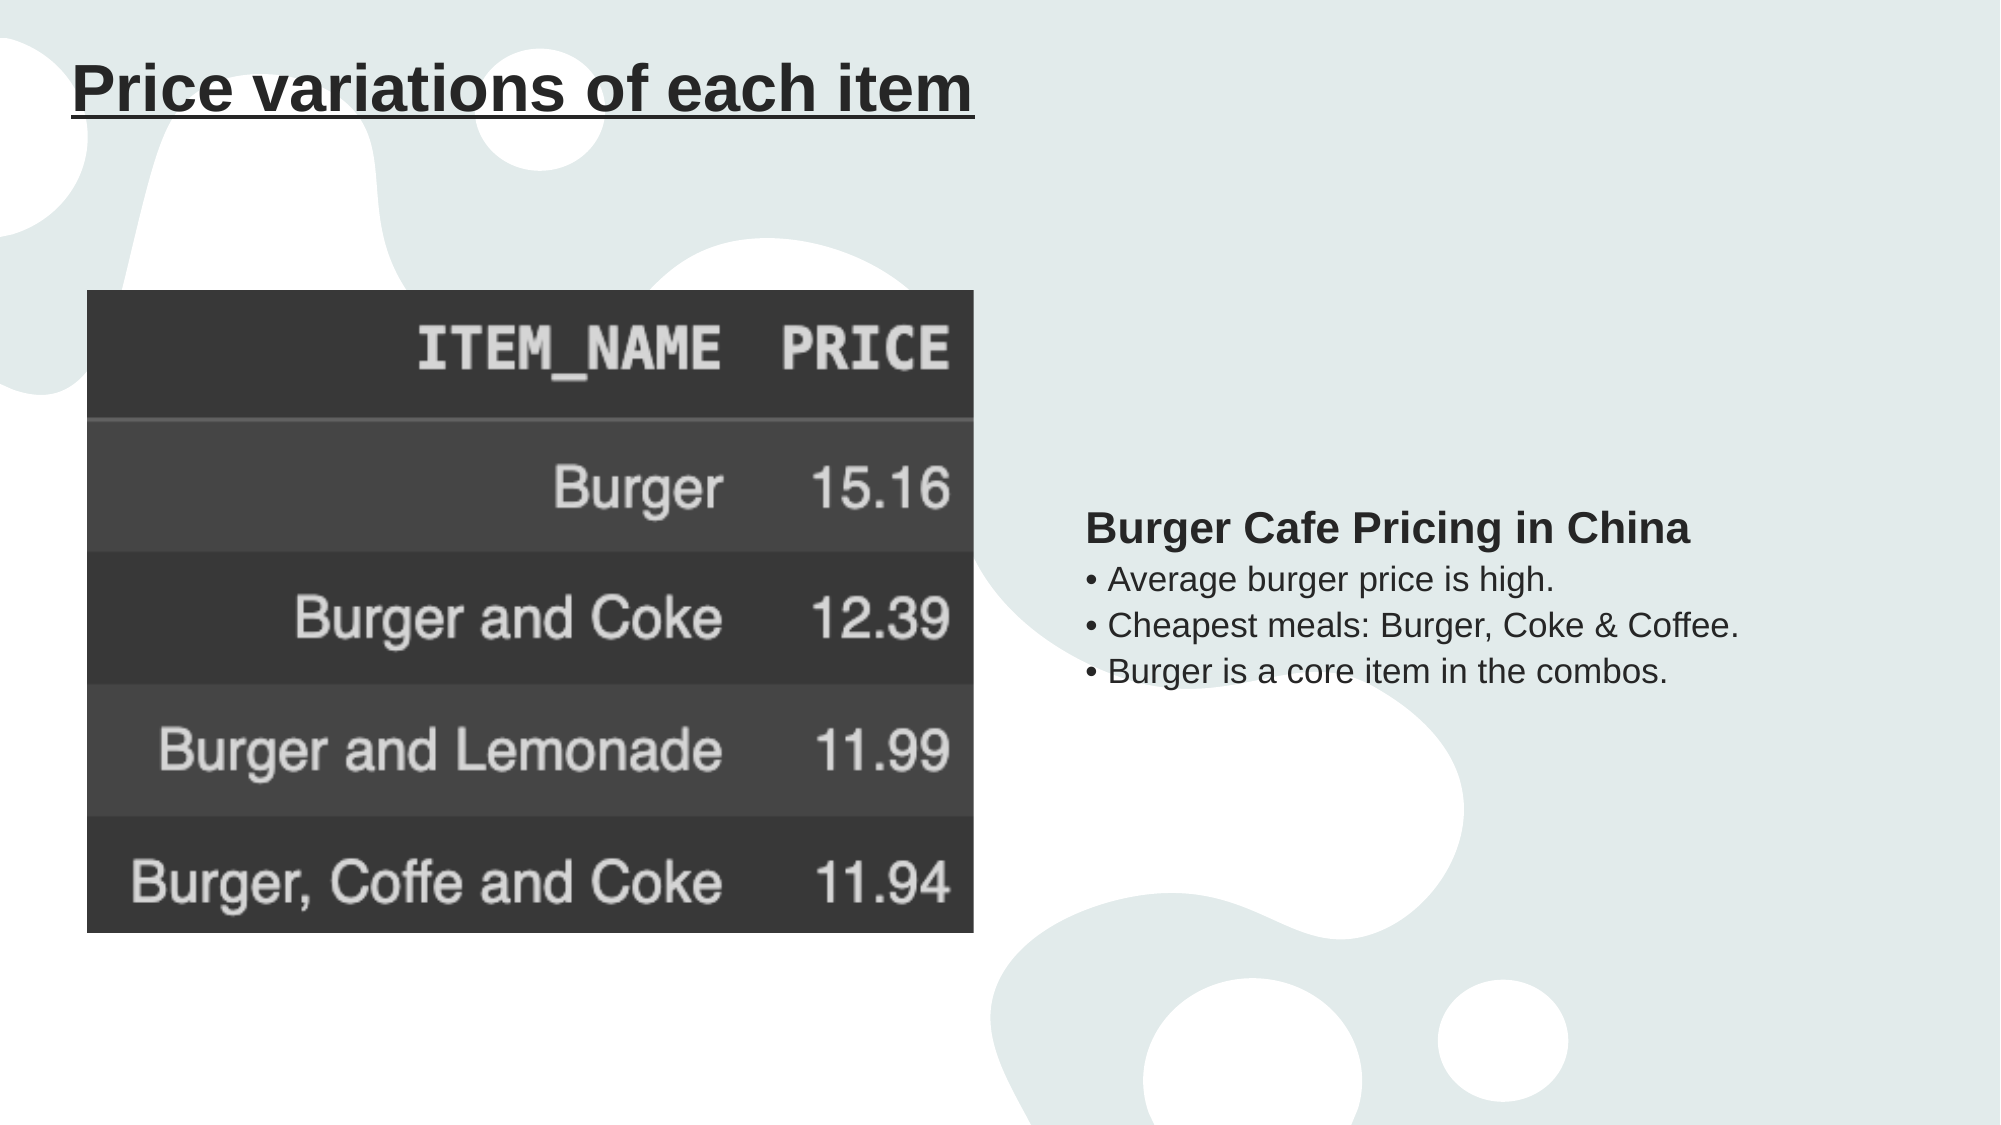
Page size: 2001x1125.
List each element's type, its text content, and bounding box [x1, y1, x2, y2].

title Price variations of each item [56, 0, 1932, 133]
list Burger Cafe Pricing in China • Average burger price is high. • Cheapest meals: Burger, Coke & Coffee. • Burger is a core item in the combos. [1070, 451, 1909, 699]
picture [77, 278, 974, 933]
